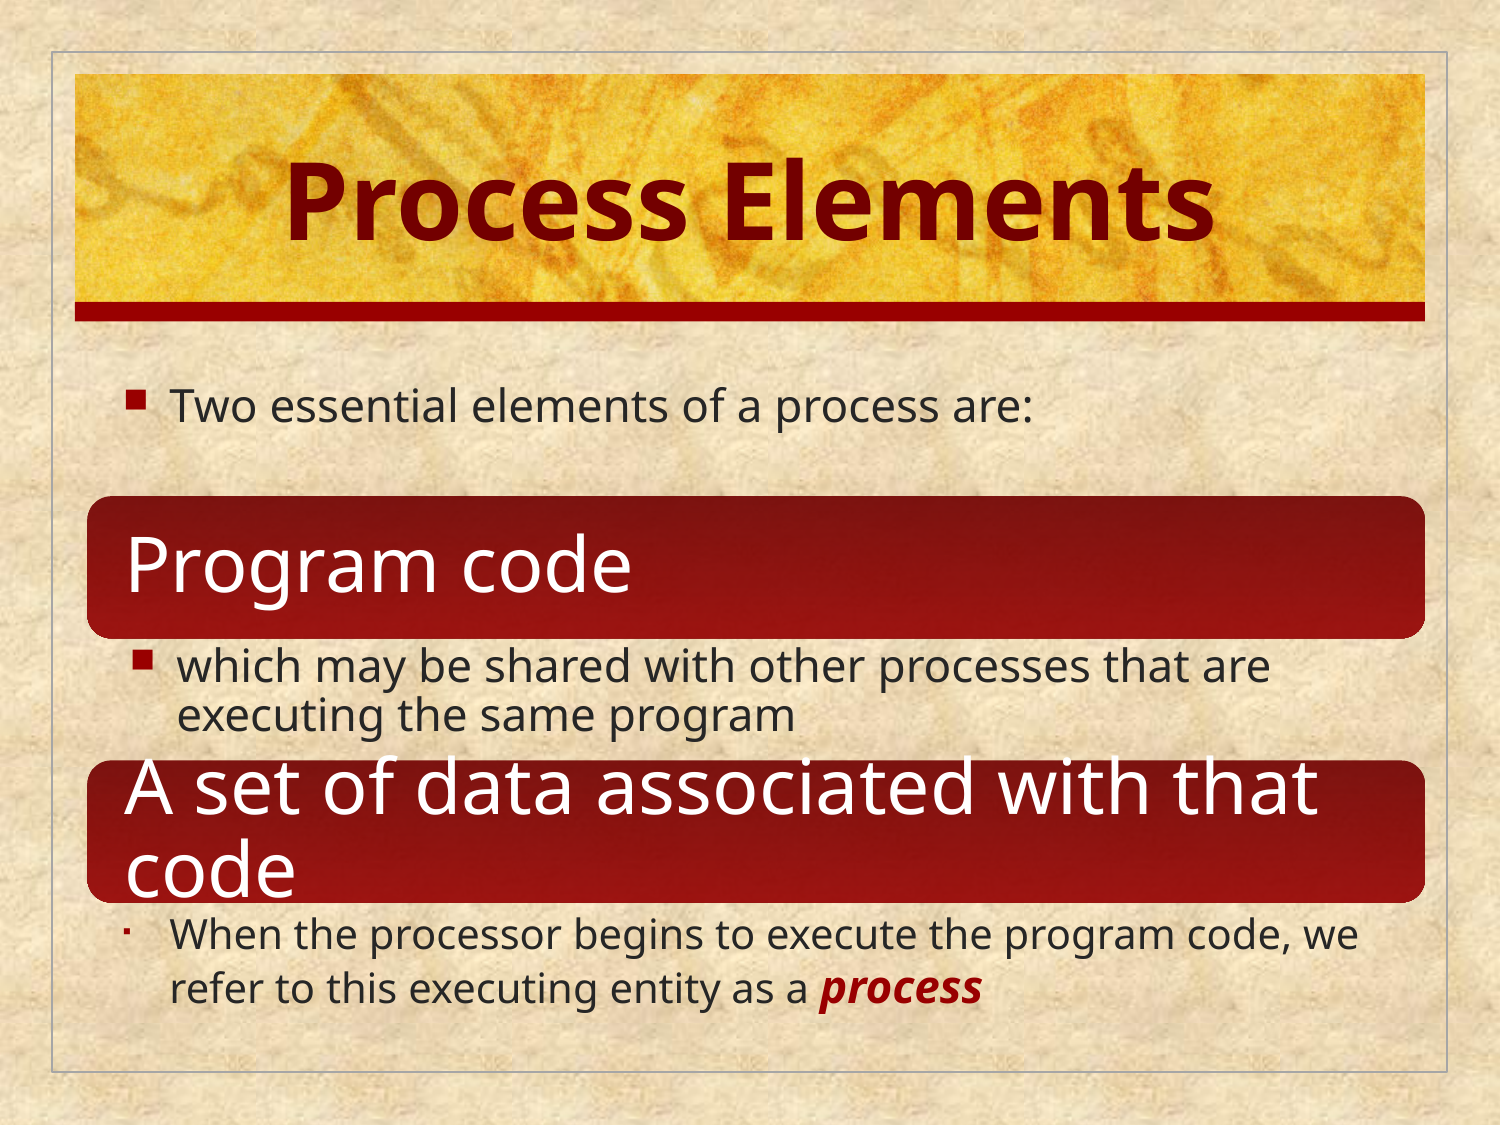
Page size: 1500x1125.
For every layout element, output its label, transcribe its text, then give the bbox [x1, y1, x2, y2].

list Two essential elements of a process are: When the processor begins to execute the program code, we refer to this executing entity as a process [108, 910, 1388, 1063]
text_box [86, 474, 1426, 910]
list Two essential elements of a process are: When the processor begins to execute the program code, we refer to this executing entity as a process [108, 375, 1388, 474]
picture [0, 0, 1500, 1125]
title Process Elements [108, 74, 1392, 263]
